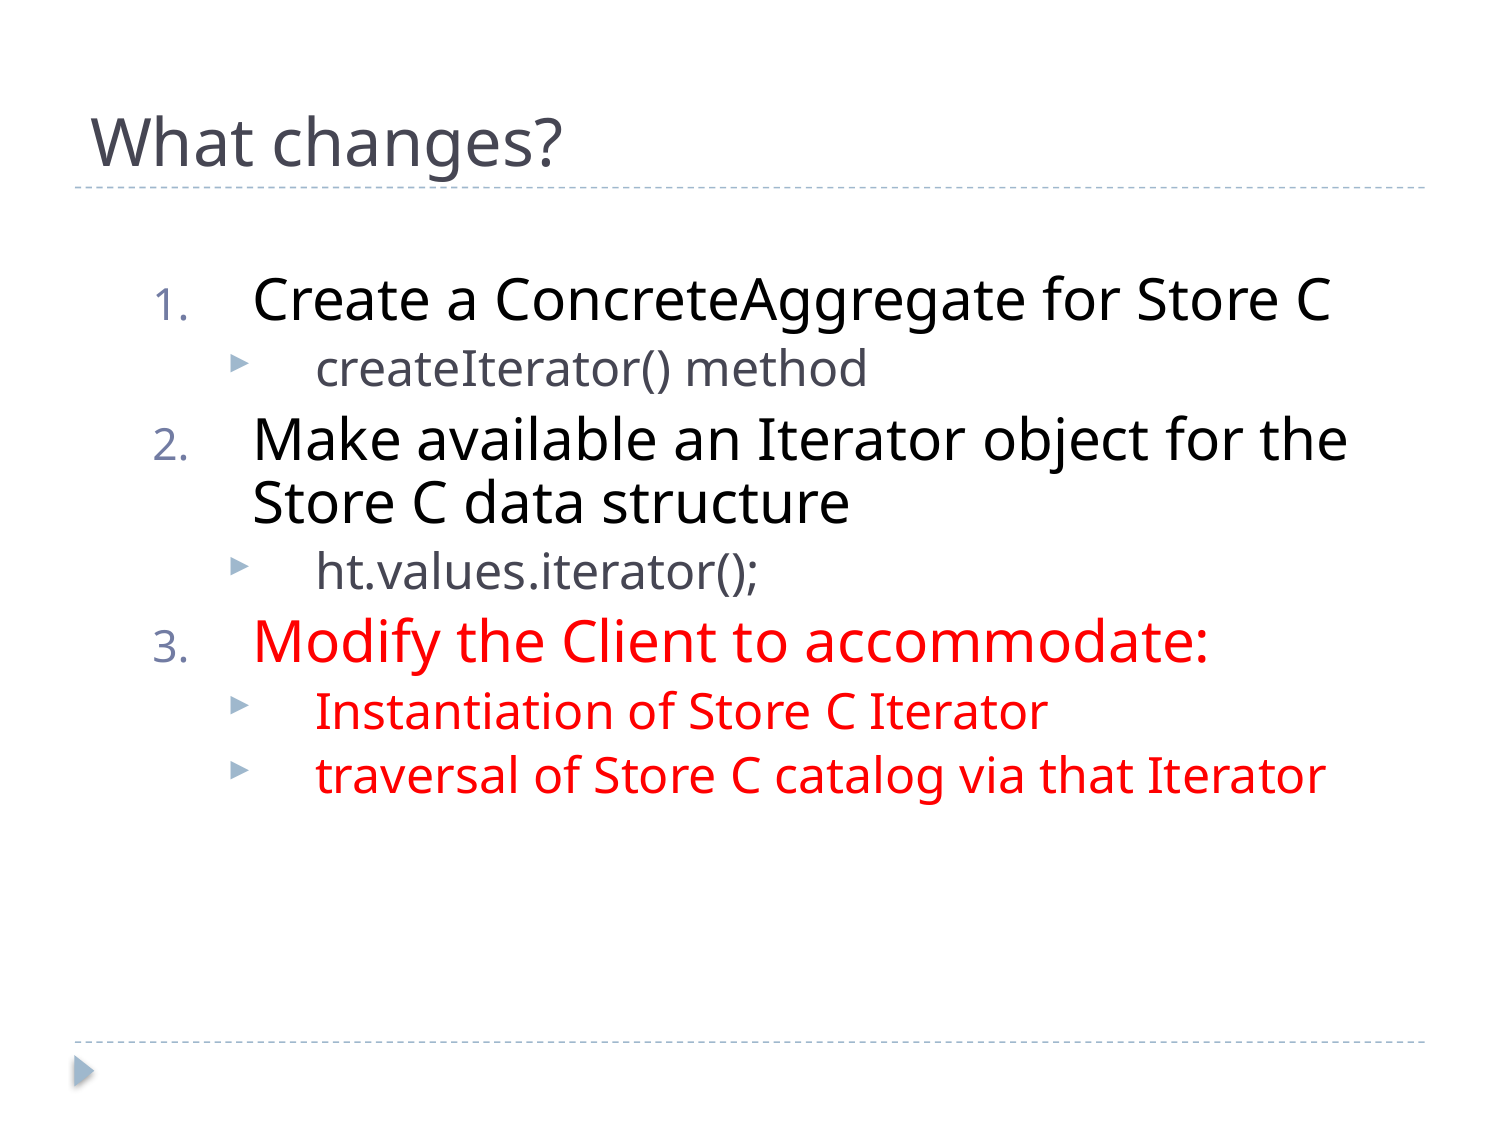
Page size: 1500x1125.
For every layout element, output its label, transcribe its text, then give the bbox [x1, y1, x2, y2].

title What changes? [74, 24, 1426, 188]
list Create a ConcreteAggregate for Store C createIterator() method Make available an Iterator object for the Store C data structure ht.values.iterator(); Modify the Client to accommodate: Instantiation of Store C Iterator traversal of Store C catalog via that Iterator [137, 262, 1413, 938]
